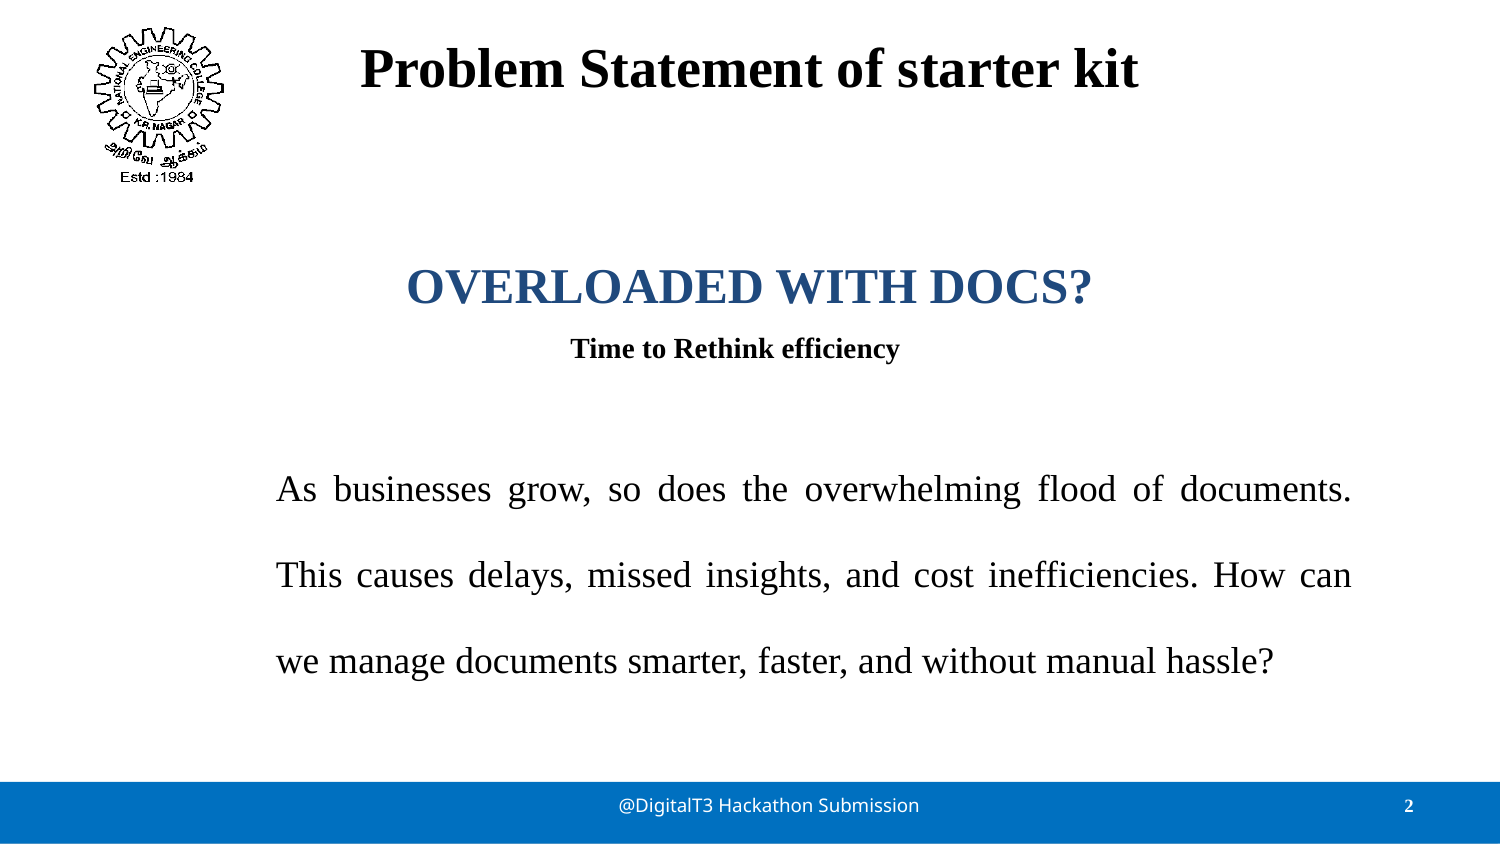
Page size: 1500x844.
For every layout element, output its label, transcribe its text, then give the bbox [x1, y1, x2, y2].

title Problem Statement of starter kit [75, 0, 1425, 135]
text_box As businesses grow, so does the overwhelming flood of documents. This causes delays, missed insights, and cost inefficiencies. How can we manage documents smarter, faster, and without manual hassle? [264, 416, 1365, 688]
slide_number 2 [1074, 782, 1425, 827]
text_box [0, 781, 1500, 844]
text_box OVERLOADED WITH DOCS? [391, 245, 1109, 321]
picture [94, 27, 240, 192]
text_box Time to Rethink efficiency [555, 321, 916, 372]
footer @DigitalT3 Hackathon Submission [571, 782, 967, 827]
